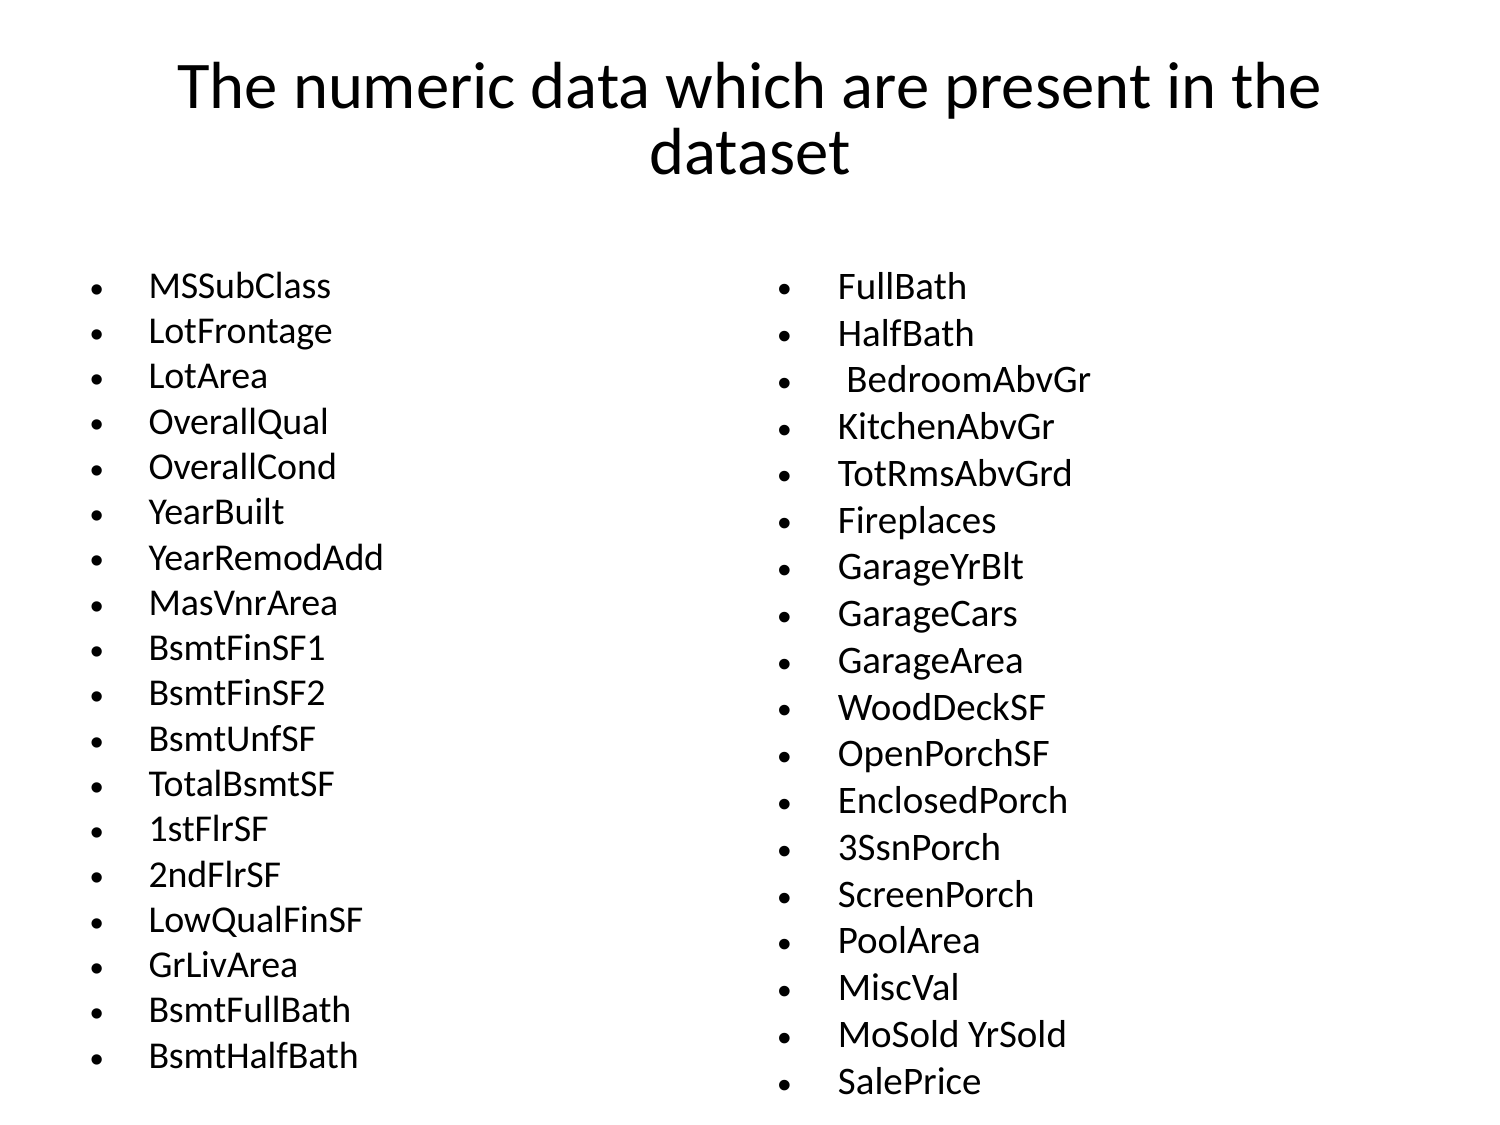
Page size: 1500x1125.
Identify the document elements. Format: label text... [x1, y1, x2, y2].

title The numeric data which are present in the dataset [75, 37, 1425, 213]
list FullBath HalfBath BedroomAbvGr KitchenAbvGr TotRmsAbvGrd Fireplaces GarageYrBlt GarageCars GarageArea WoodDeckSF OpenPorchSF EnclosedPorch 3SsnPorch ScreenPorch PoolArea MiscVal MoSold YrSold SalePrice [762, 262, 1425, 1125]
list MSSubClass LotFrontage LotArea OverallQual OverallCond YearBuilt YearRemodAdd MasVnrArea BsmtFinSF1 BsmtFinSF2 BsmtUnfSF TotalBsmtSF 1stFlrSF 2ndFlrSF LowQualFinSF GrLivArea BsmtFullBath BsmtHalfBath [75, 262, 738, 1100]
